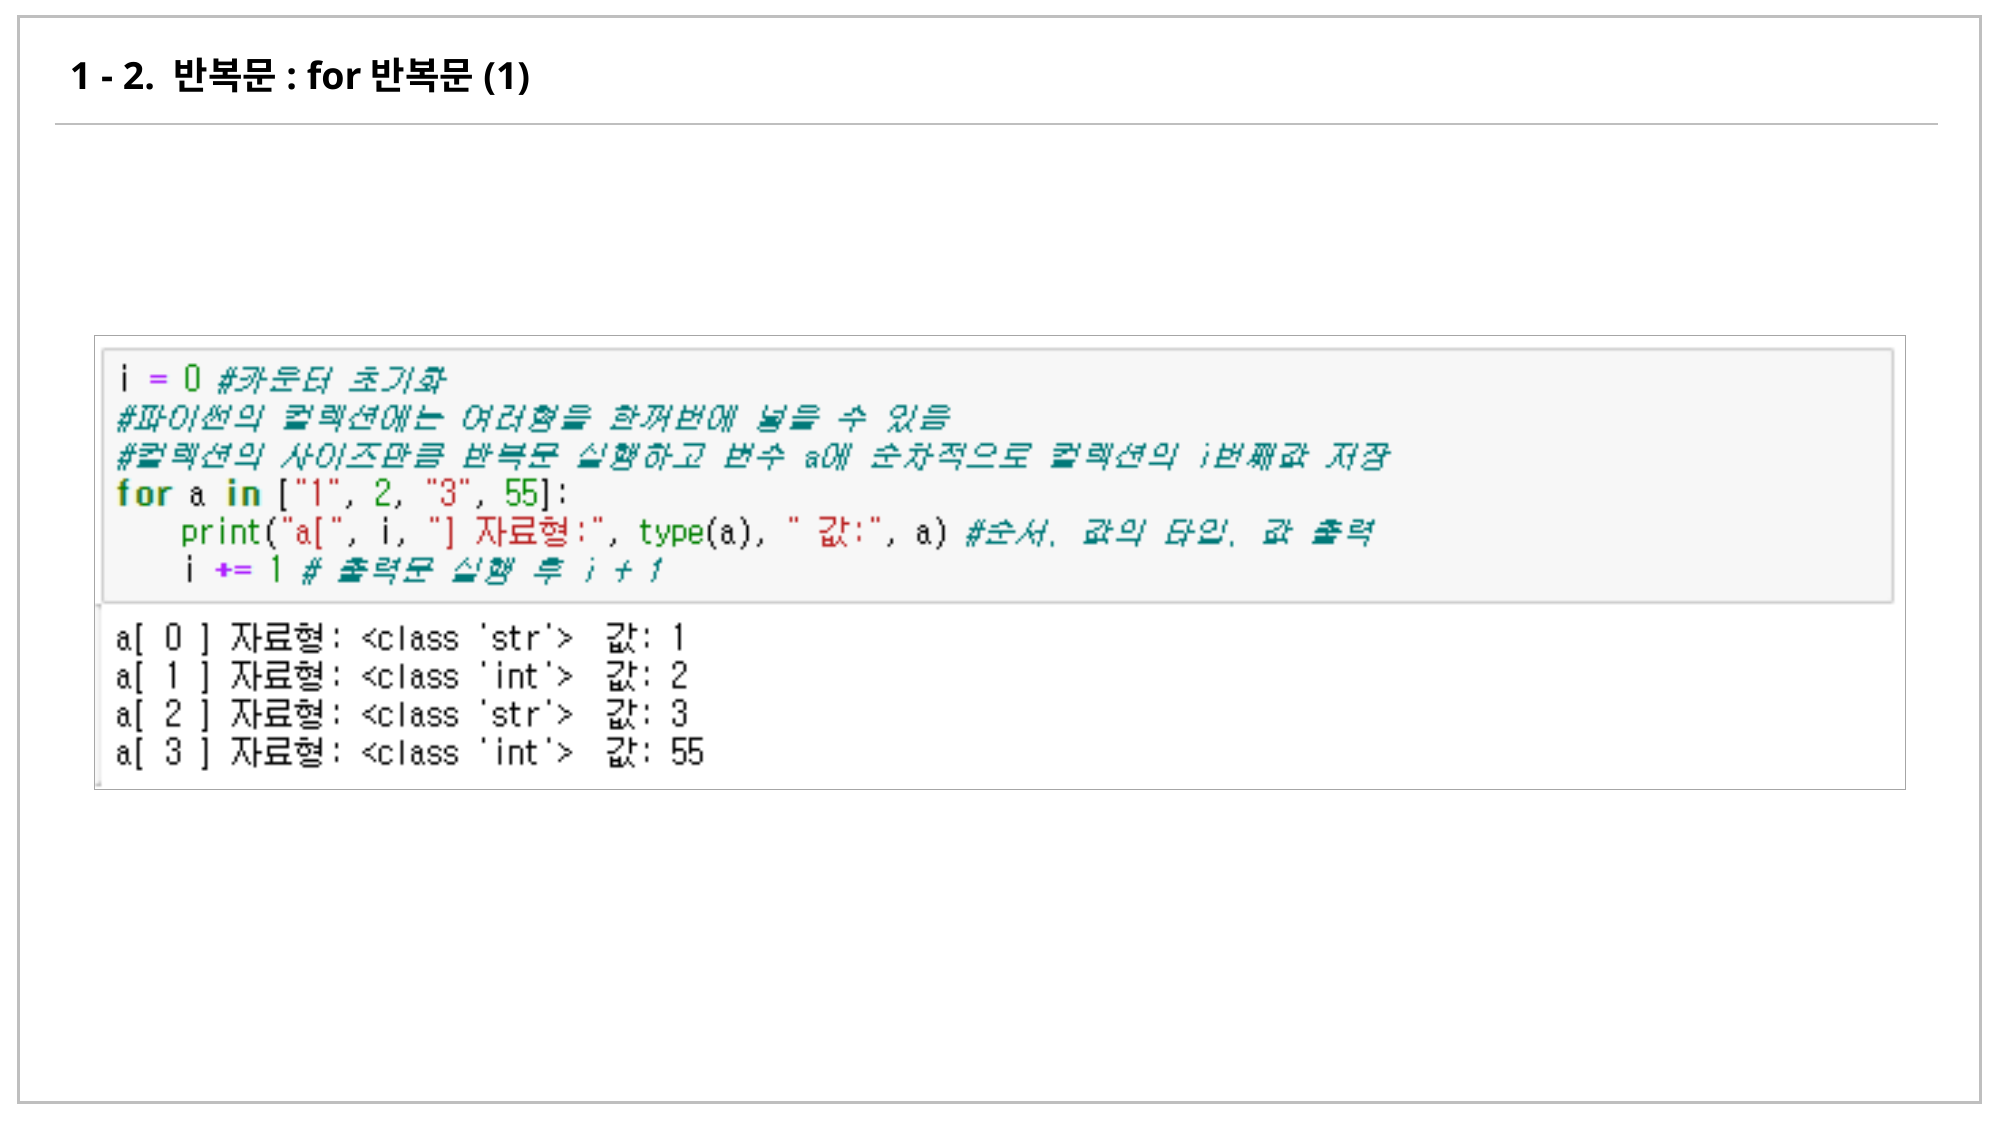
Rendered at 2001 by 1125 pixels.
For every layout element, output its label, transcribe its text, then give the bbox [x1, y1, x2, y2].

picture [94, 335, 1906, 790]
text_box 1 - 2. 반복문: for반복문(1) [55, 44, 546, 104]
